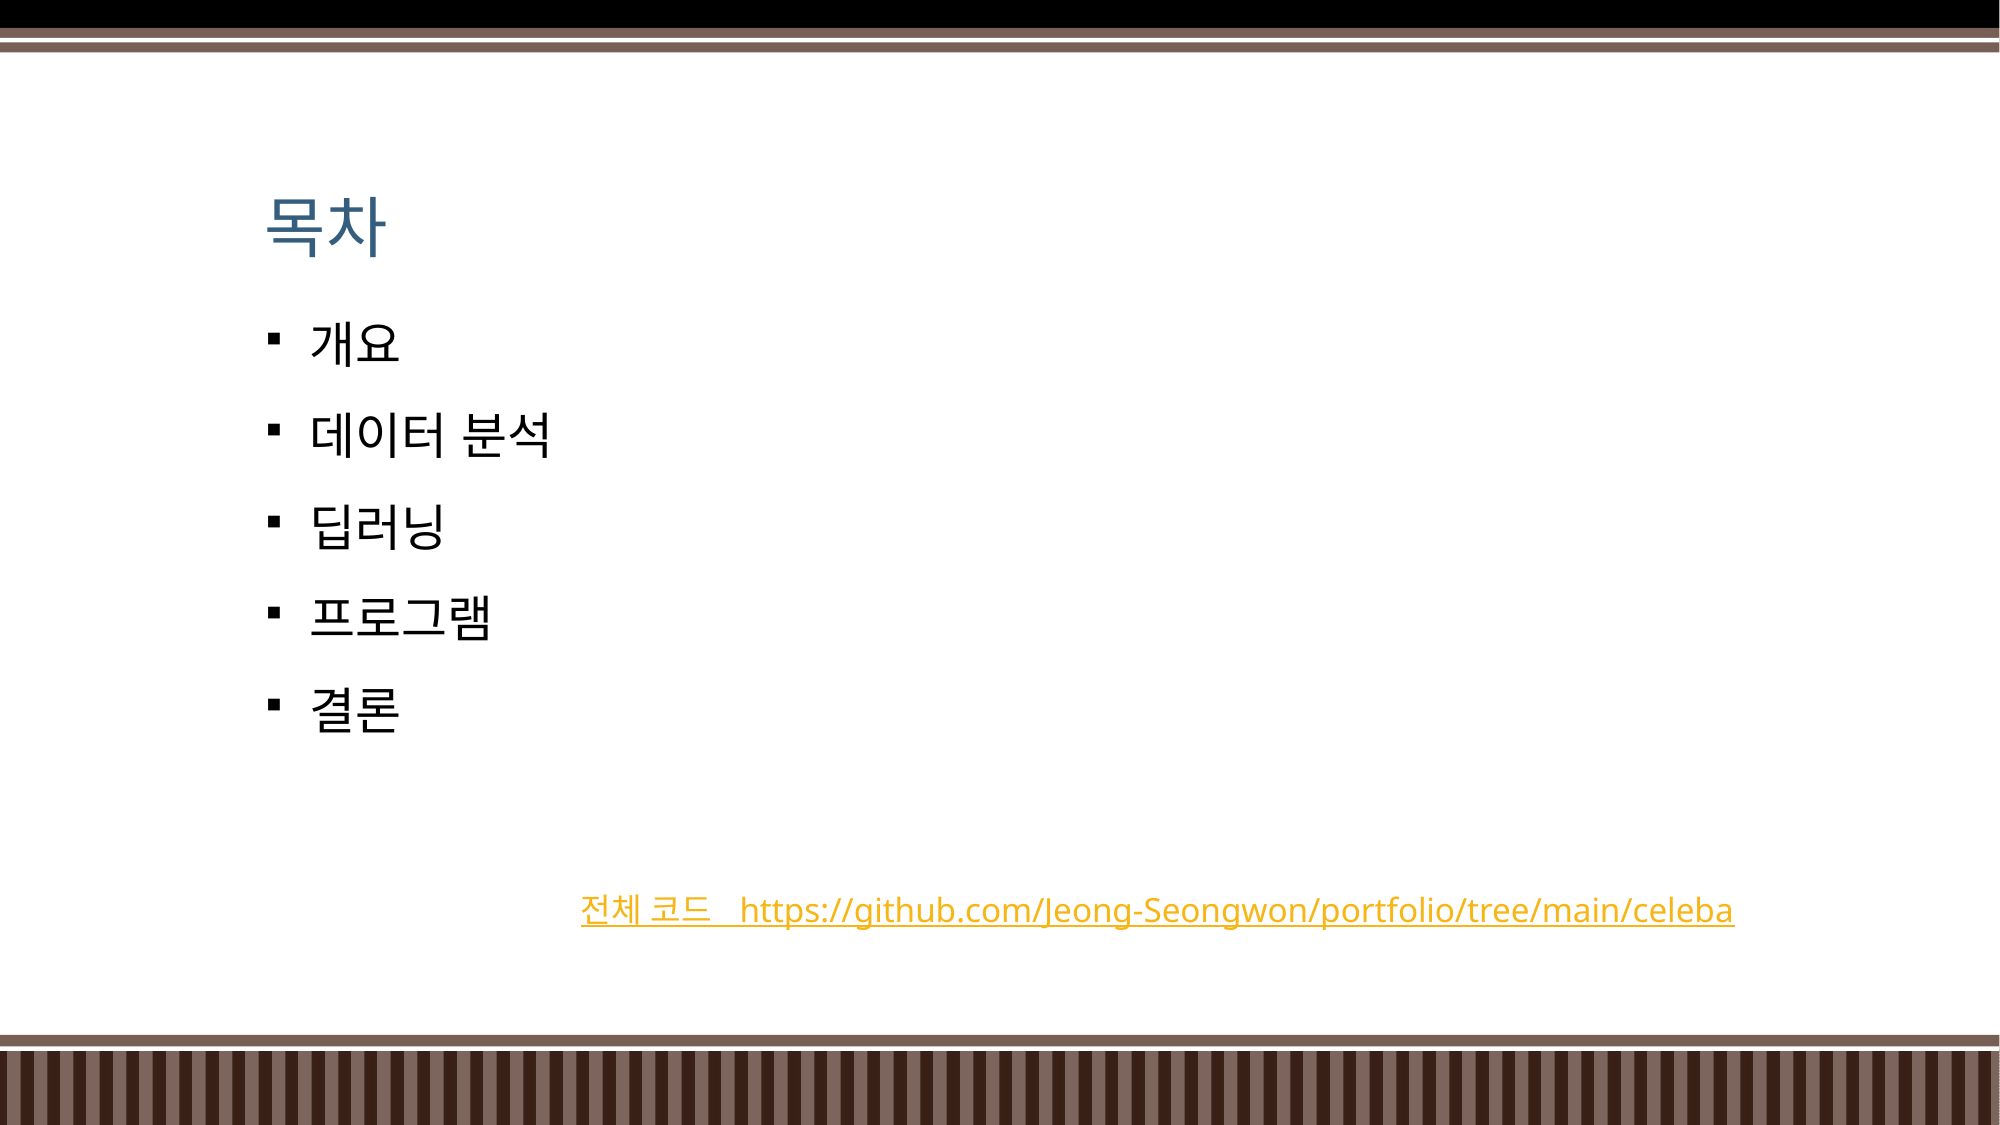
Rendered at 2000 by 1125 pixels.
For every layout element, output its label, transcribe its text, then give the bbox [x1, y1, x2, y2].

list 개요 데이터 분석 딥러닝 프로그램 결론 [249, 312, 1750, 752]
text_box 전체 코드 https://github.com/Jeong-Seongwon/portfolio/tree/main/celeba [250, 881, 1751, 949]
title 목차 [249, 99, 1750, 275]
